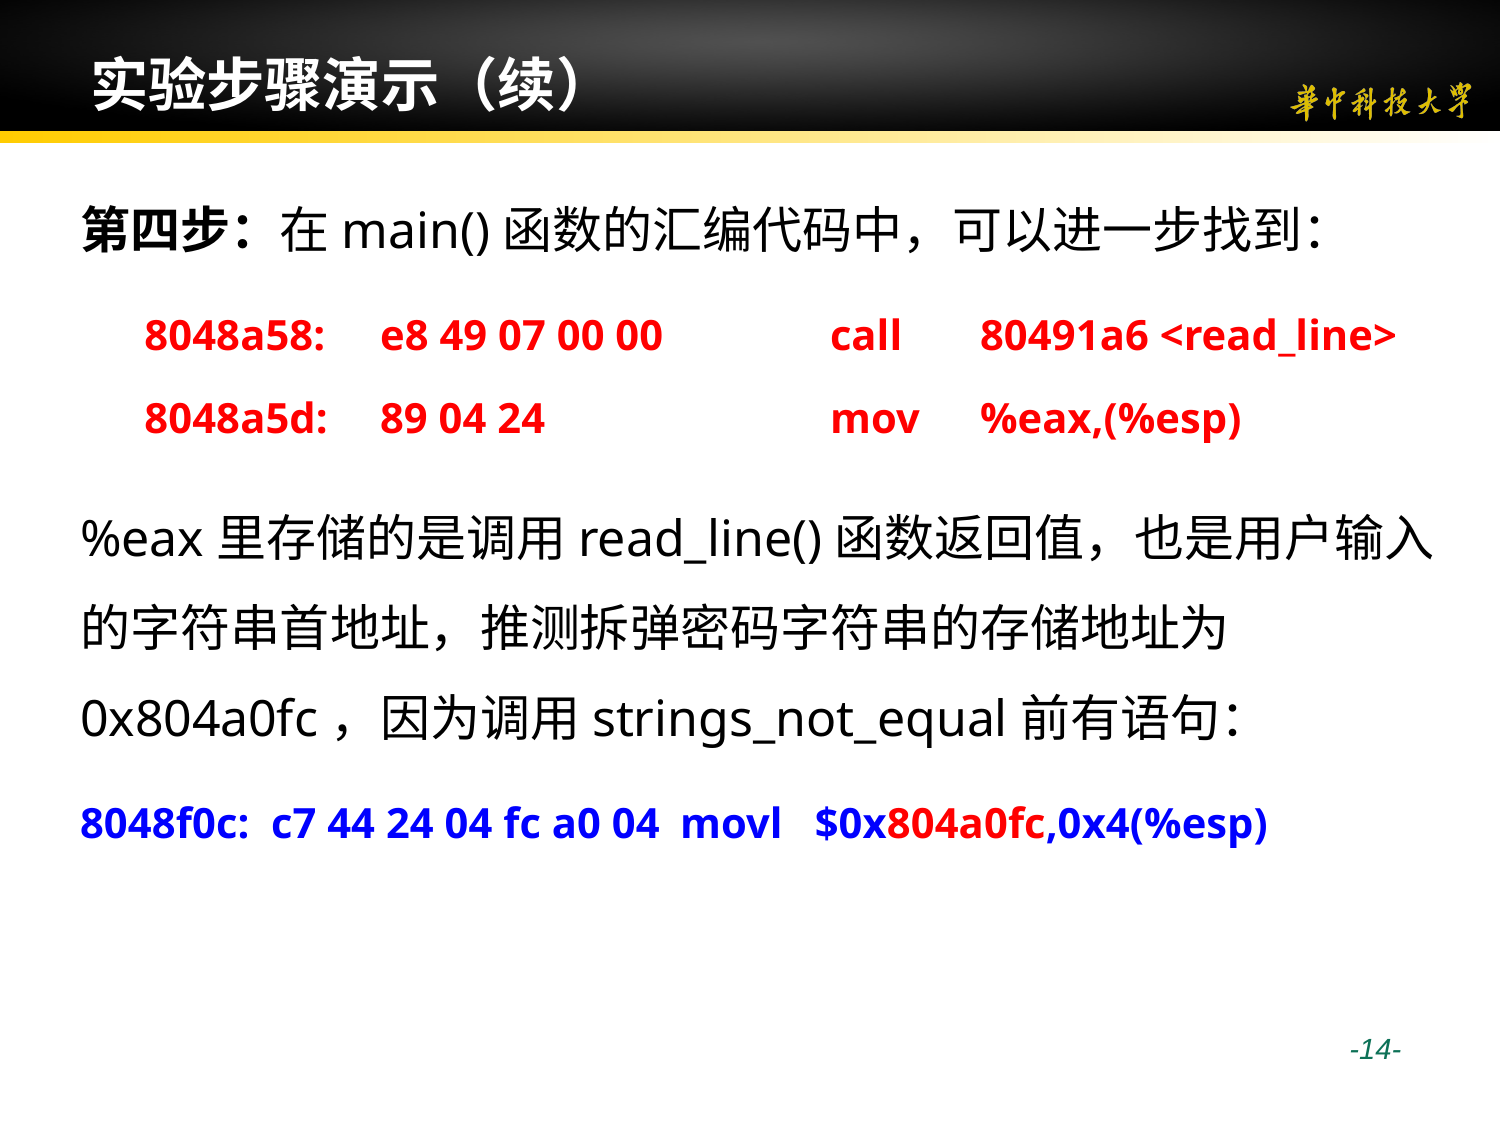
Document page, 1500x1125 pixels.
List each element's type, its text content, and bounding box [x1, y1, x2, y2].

picture [0, 0, 1500, 131]
slide_number -14- [1257, 1023, 1425, 1102]
list 第四步：在main()函数的汇编代码中，可以进一步找到： 8048a58: e8 49 07 00 00 call 80491a6 <read_line> 8048a5d: 89 04 24 mov %eax,(%esp) %eax里存储的是调用read_line()函数返回值，也是用户输入的字符串首地址，推测拆弹密码字符串的存储地址为0x804a0fc，因为调用strings_not_equal前有语句： 8048f0c: c7 44 24 04 fc a0 04 movl $0x804a0fc,0x4(%esp) [64, 160, 1471, 988]
title 实验步骤演示（续） [74, 34, 1426, 131]
